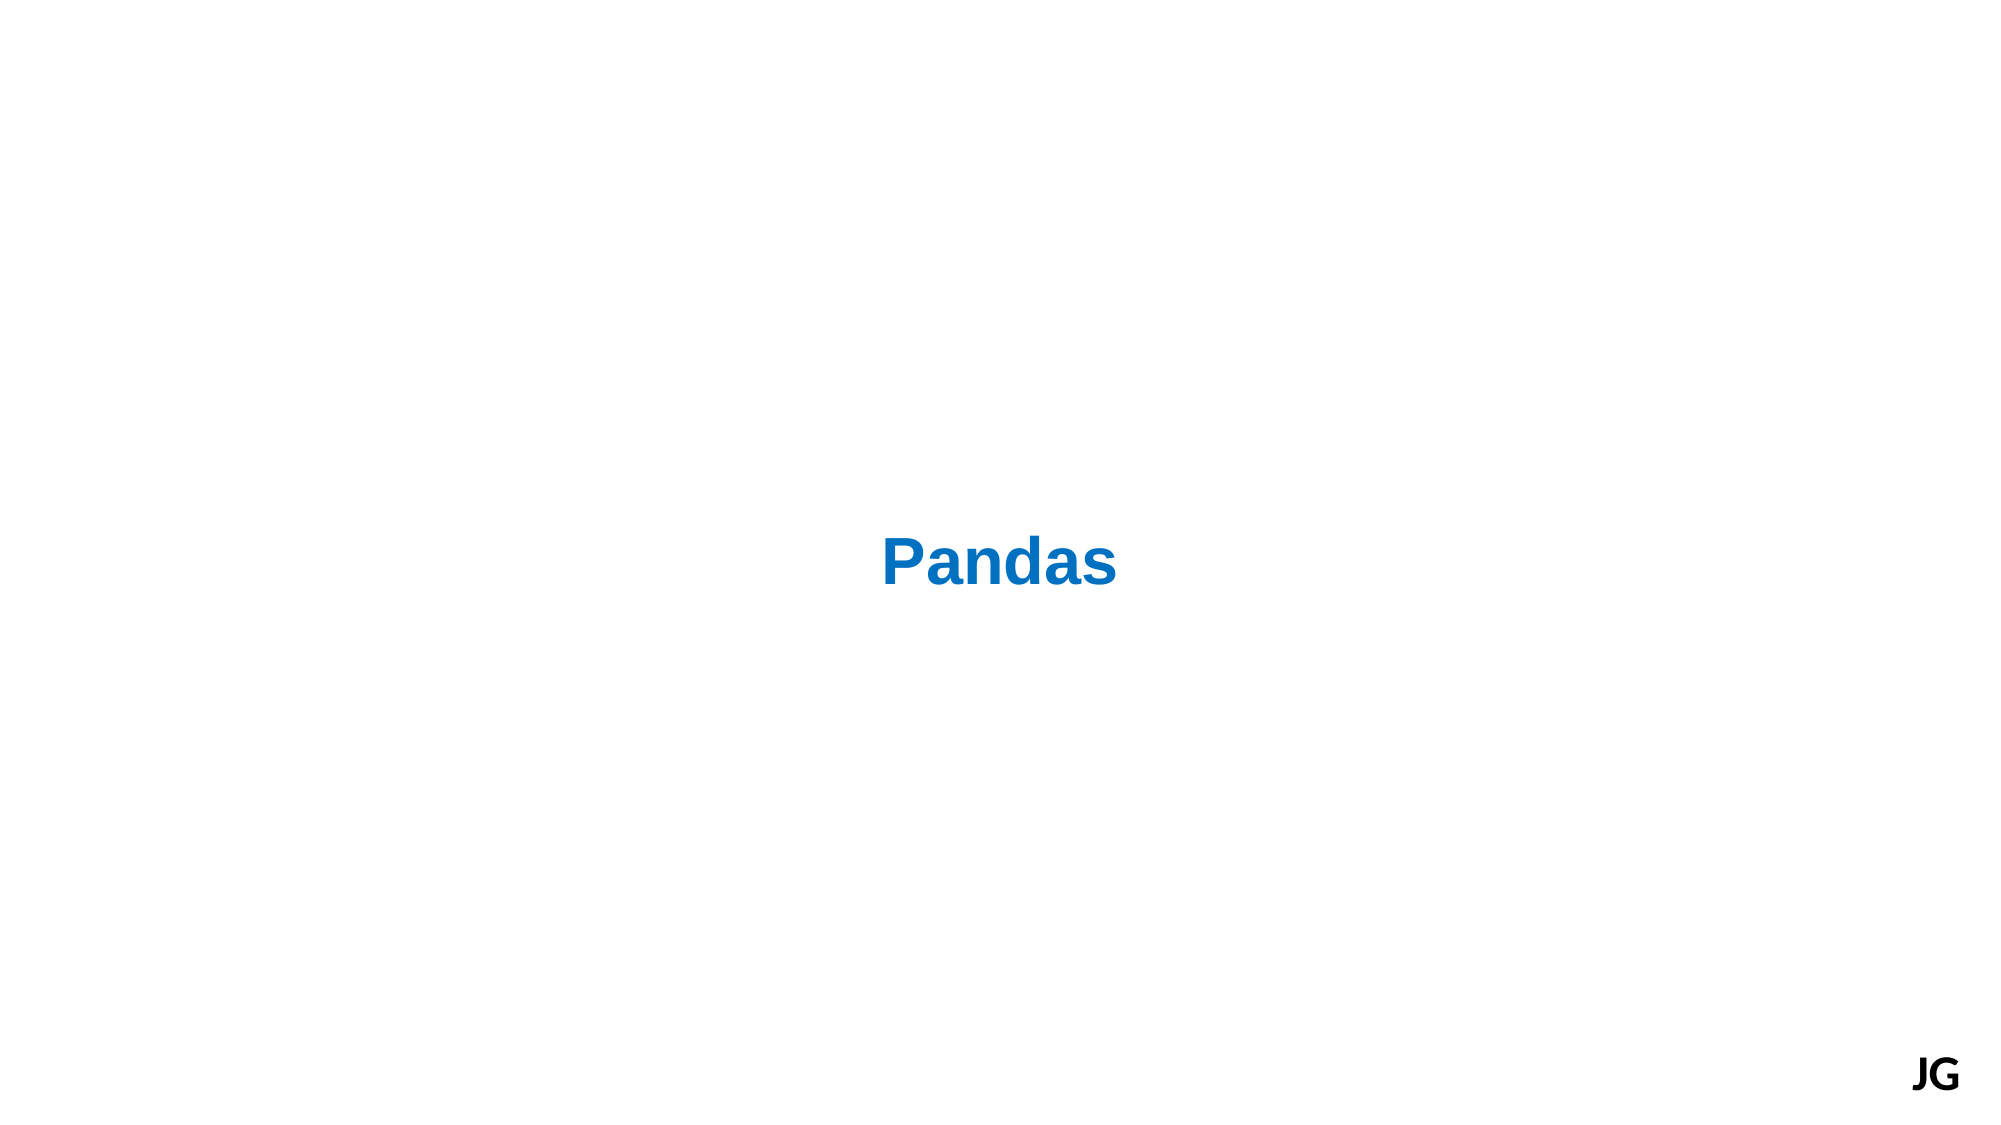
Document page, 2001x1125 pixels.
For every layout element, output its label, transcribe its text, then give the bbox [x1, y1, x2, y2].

footer JG [1300, 1040, 1976, 1101]
text_box Pandas [24, 510, 1976, 606]
